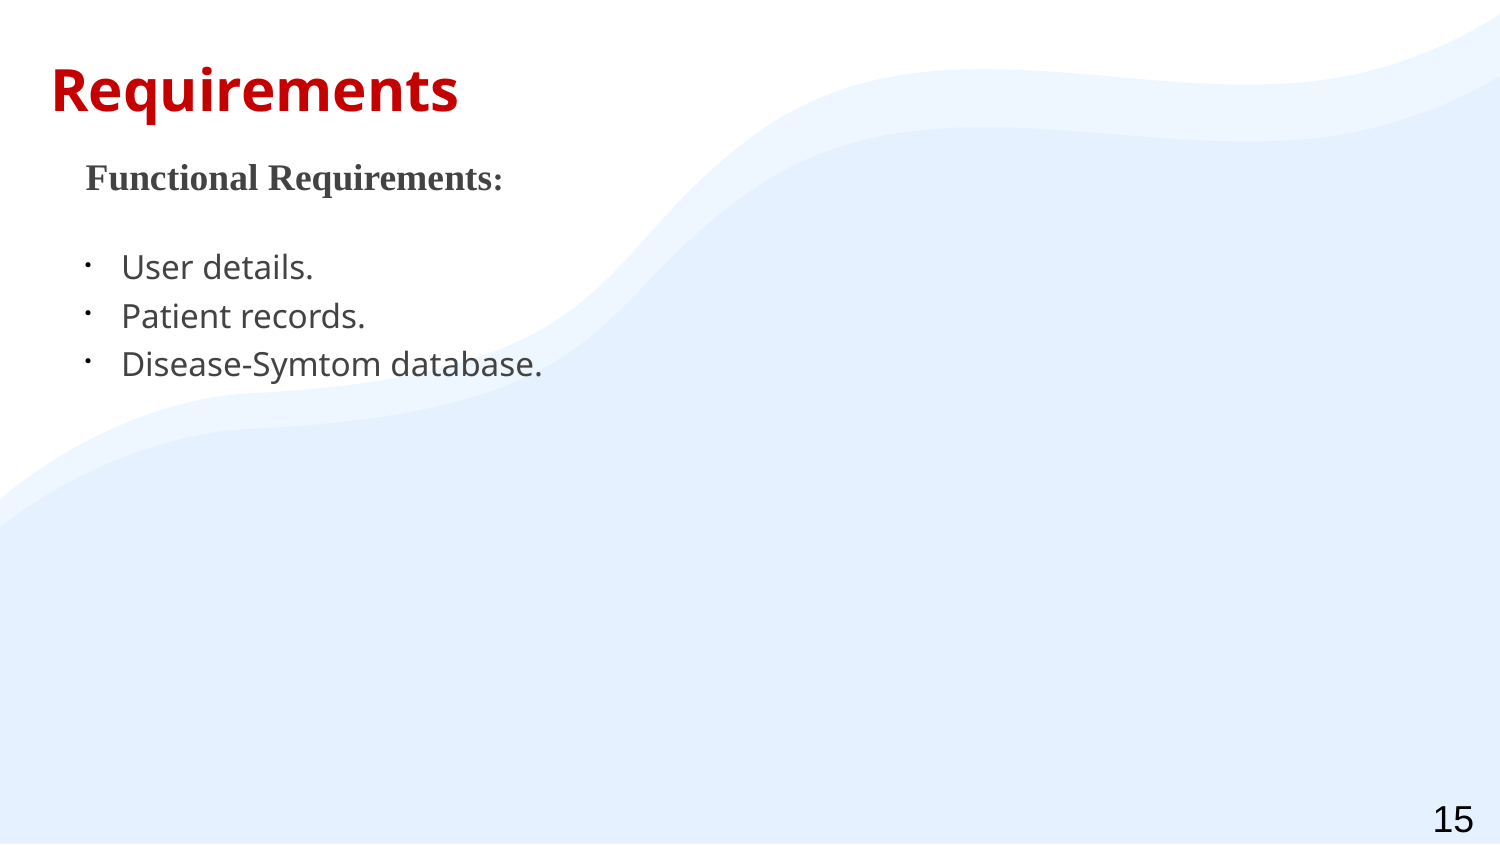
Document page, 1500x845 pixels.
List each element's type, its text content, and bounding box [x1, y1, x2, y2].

text_box 15 [1417, 787, 1500, 844]
text_box Functional Requirements: User details. Patient records. Disease-Symtom database. [70, 138, 1382, 567]
text_box Requirements [35, 47, 566, 139]
